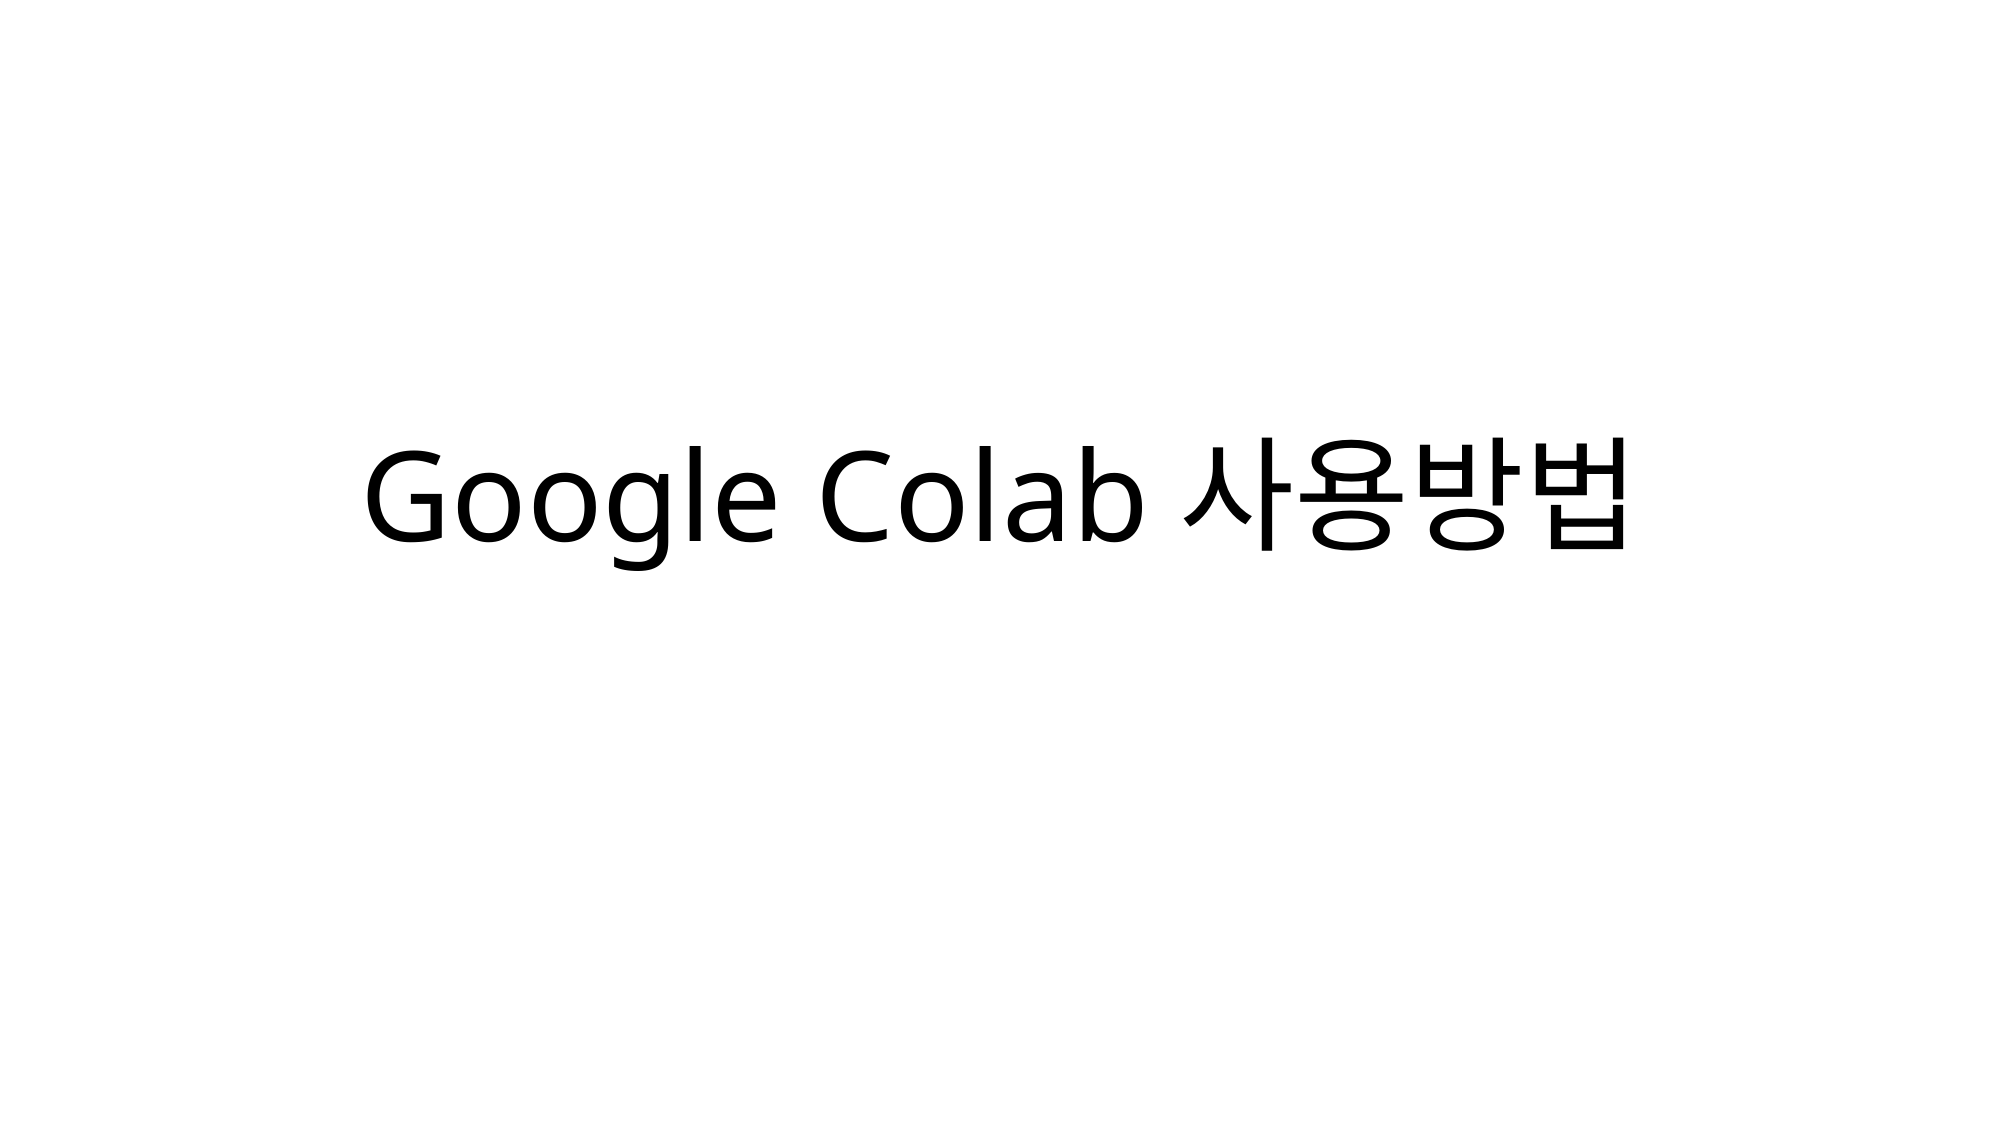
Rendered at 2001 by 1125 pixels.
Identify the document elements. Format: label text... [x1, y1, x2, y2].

title Google Colab사용방법 [249, 184, 1750, 576]
